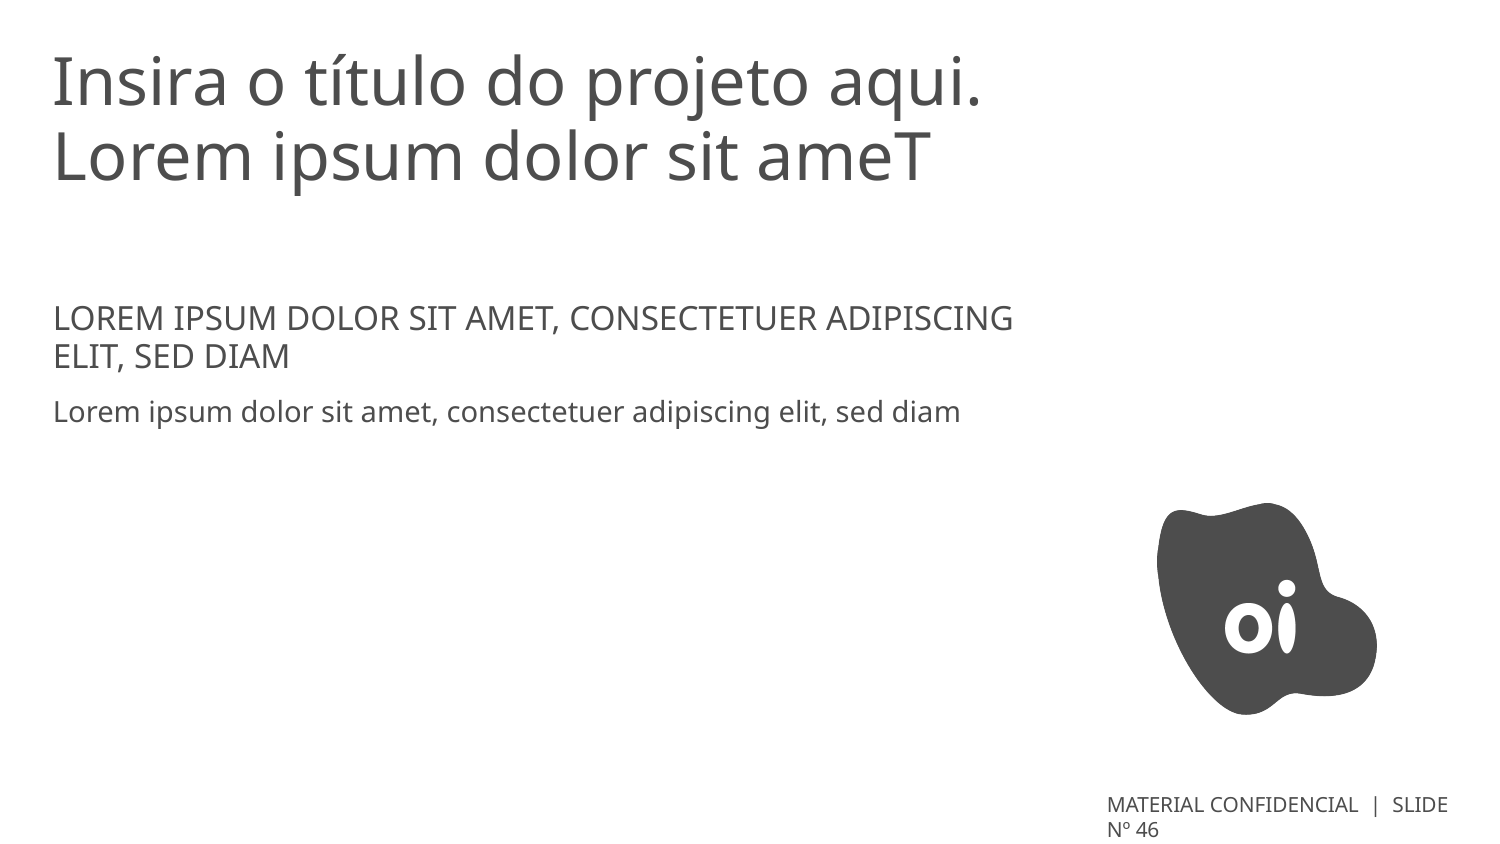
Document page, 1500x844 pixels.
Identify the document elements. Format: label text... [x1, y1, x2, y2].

text_box MATERIAL CONFIDENCIAL | SLIDE Nº 46 [1106, 791, 1470, 821]
picture [1157, 503, 1377, 715]
title Insira o título do projeto aqui. Lorem ipsum dolor sit ameT [52, 43, 1052, 261]
list Lorem ipsum dolor sit amet, consectetuer adipiscing elit, sed diam [52, 393, 1052, 643]
list Lorem ipsum dolor sit amet, consectetuer adipiscing elit, sed diam [52, 299, 1052, 348]
